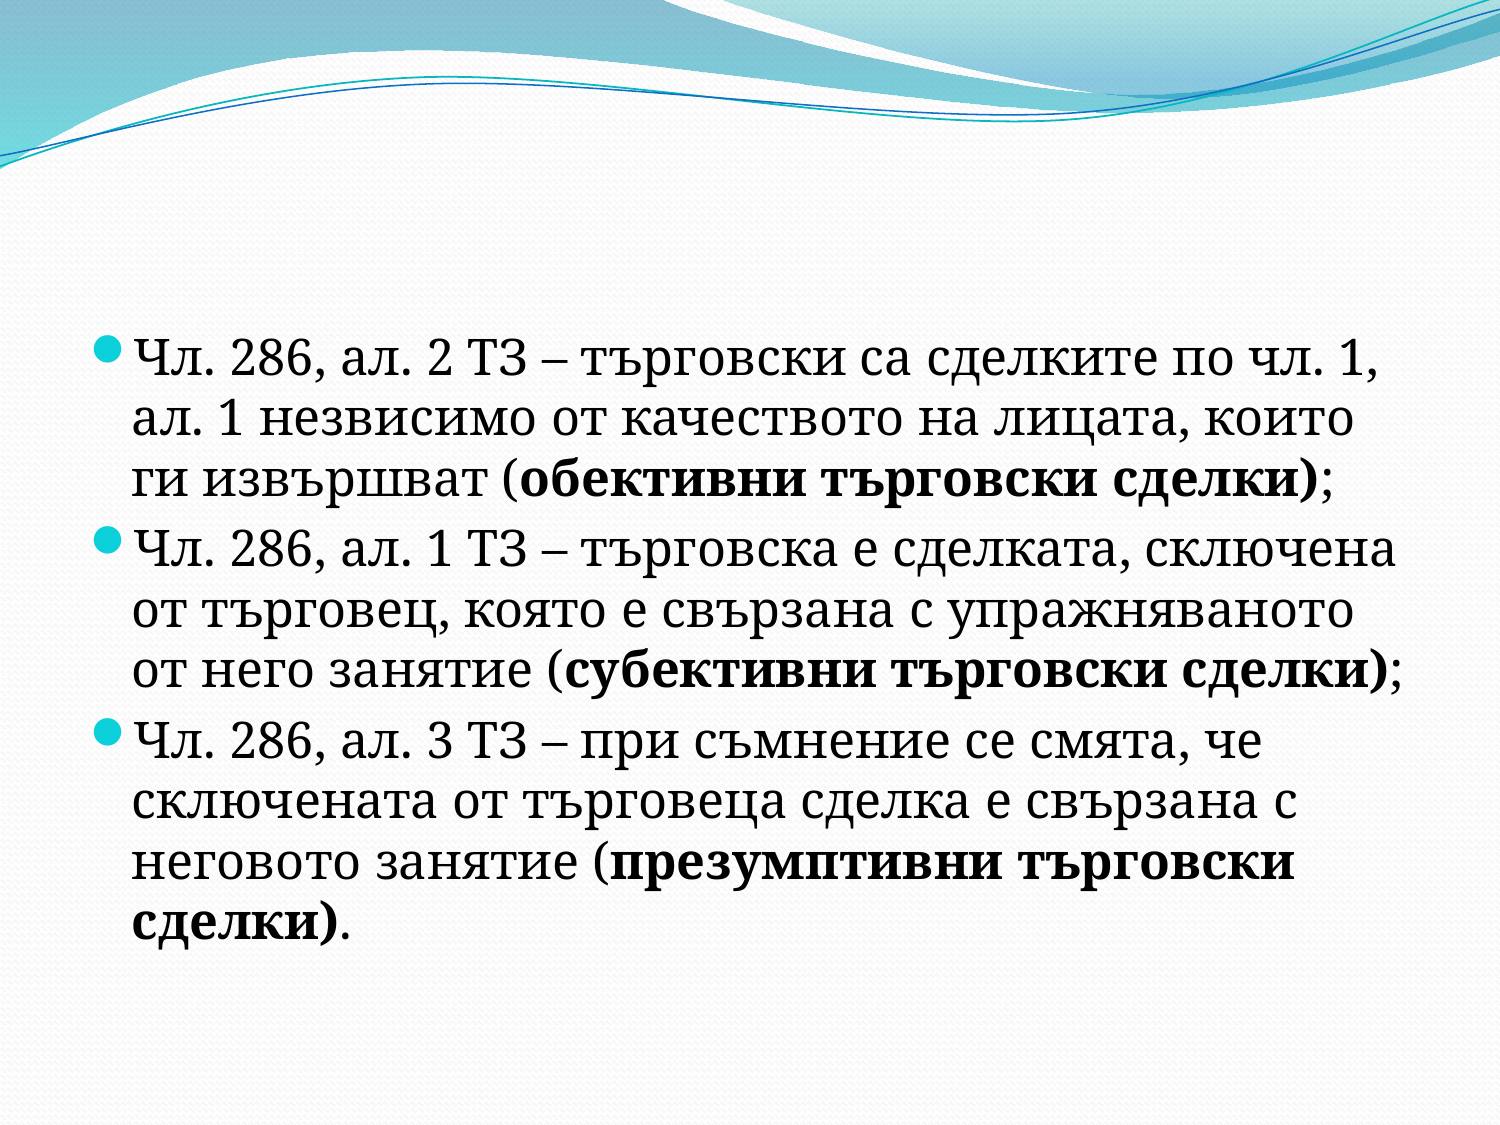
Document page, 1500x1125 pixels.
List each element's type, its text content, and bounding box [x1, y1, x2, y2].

list Чл. 286, ал. 2 ТЗ – търговски са сделките по чл. 1, ал. 1 незвисимо от качеството на лицата, които ги извършват (обективни търговски сделки); Чл. 286, ал. 1 ТЗ – търговска е сделката, сключена от търговец, която е свързана с упражняваното от него занятие (субективни търговски сделки); Чл. 286, ал. 3 ТЗ – при съмнение се смята, че сключената от търговеца сделка е свързана с неговото занятие (презумптивни търговски сделки). [75, 317, 1425, 1038]
